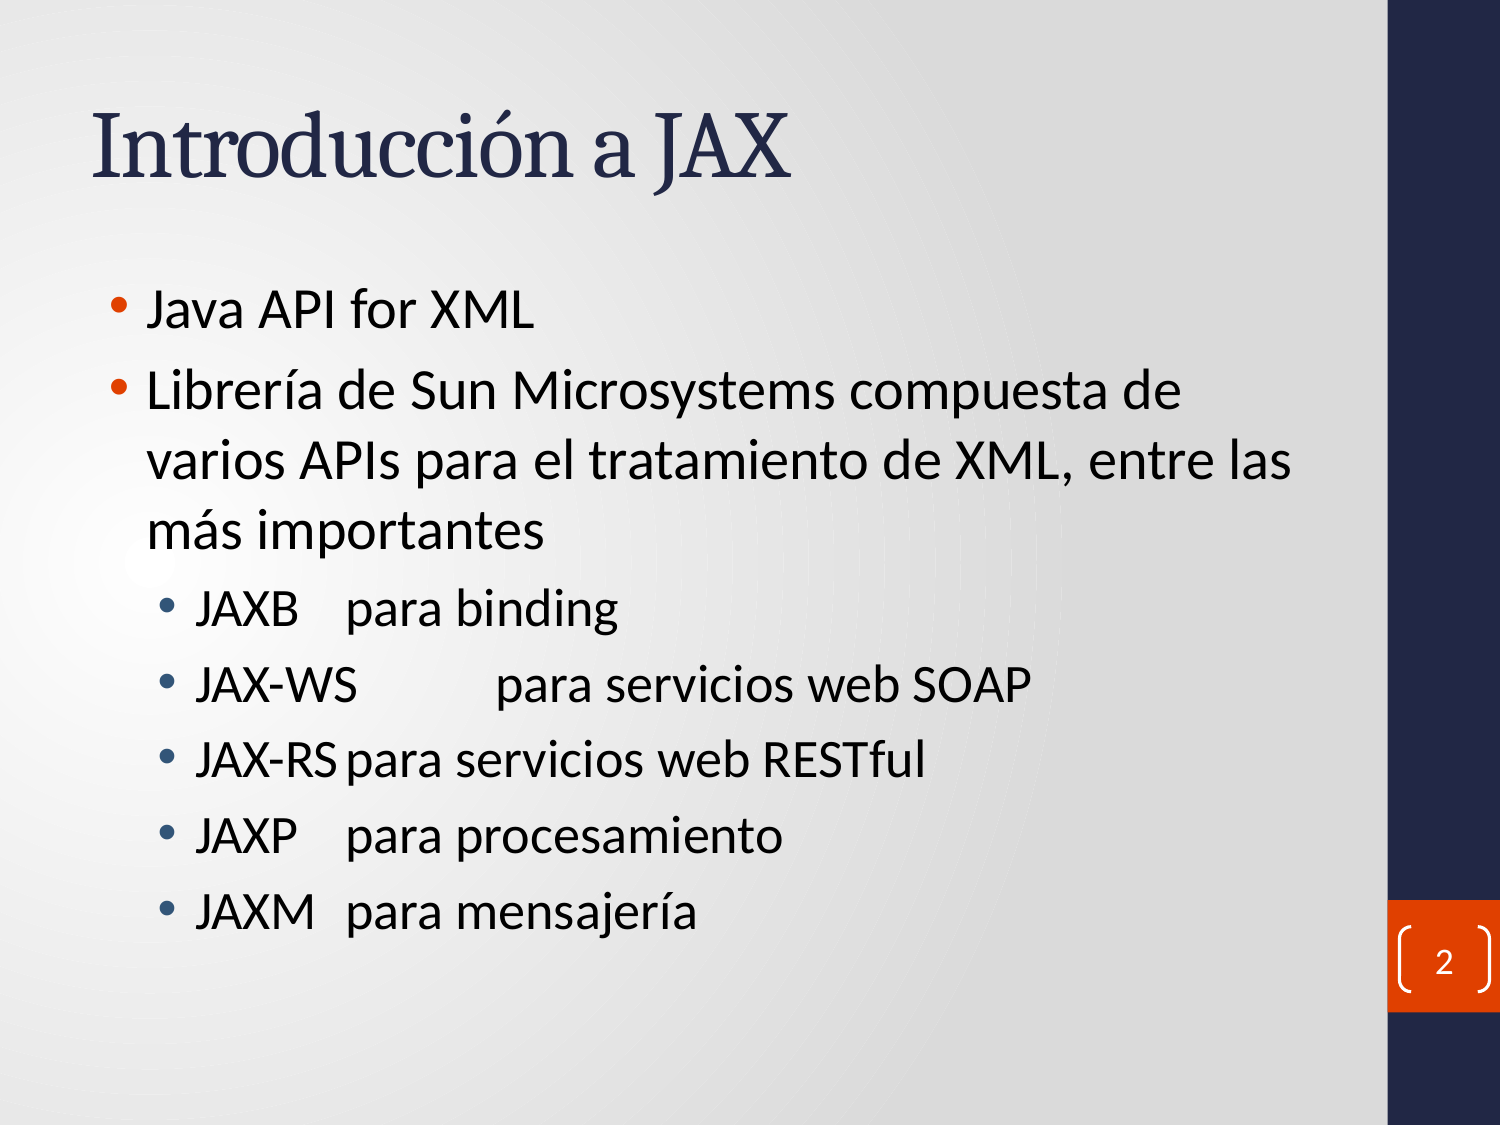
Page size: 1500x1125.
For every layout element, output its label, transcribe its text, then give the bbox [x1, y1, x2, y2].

list Java API for XML Librería de Sun Microsystems compuesta de varios APIs para el tratamiento de XML, entre las más importantes JAXB para binding JAX-WS para servicios web SOAP JAX-RS para servicios web RESTful JAXP para procesamiento JAXM para mensajería [75, 262, 1325, 1050]
title Introducción a JAX [75, 45, 1325, 233]
slide_number 2 [1397, 925, 1492, 994]
